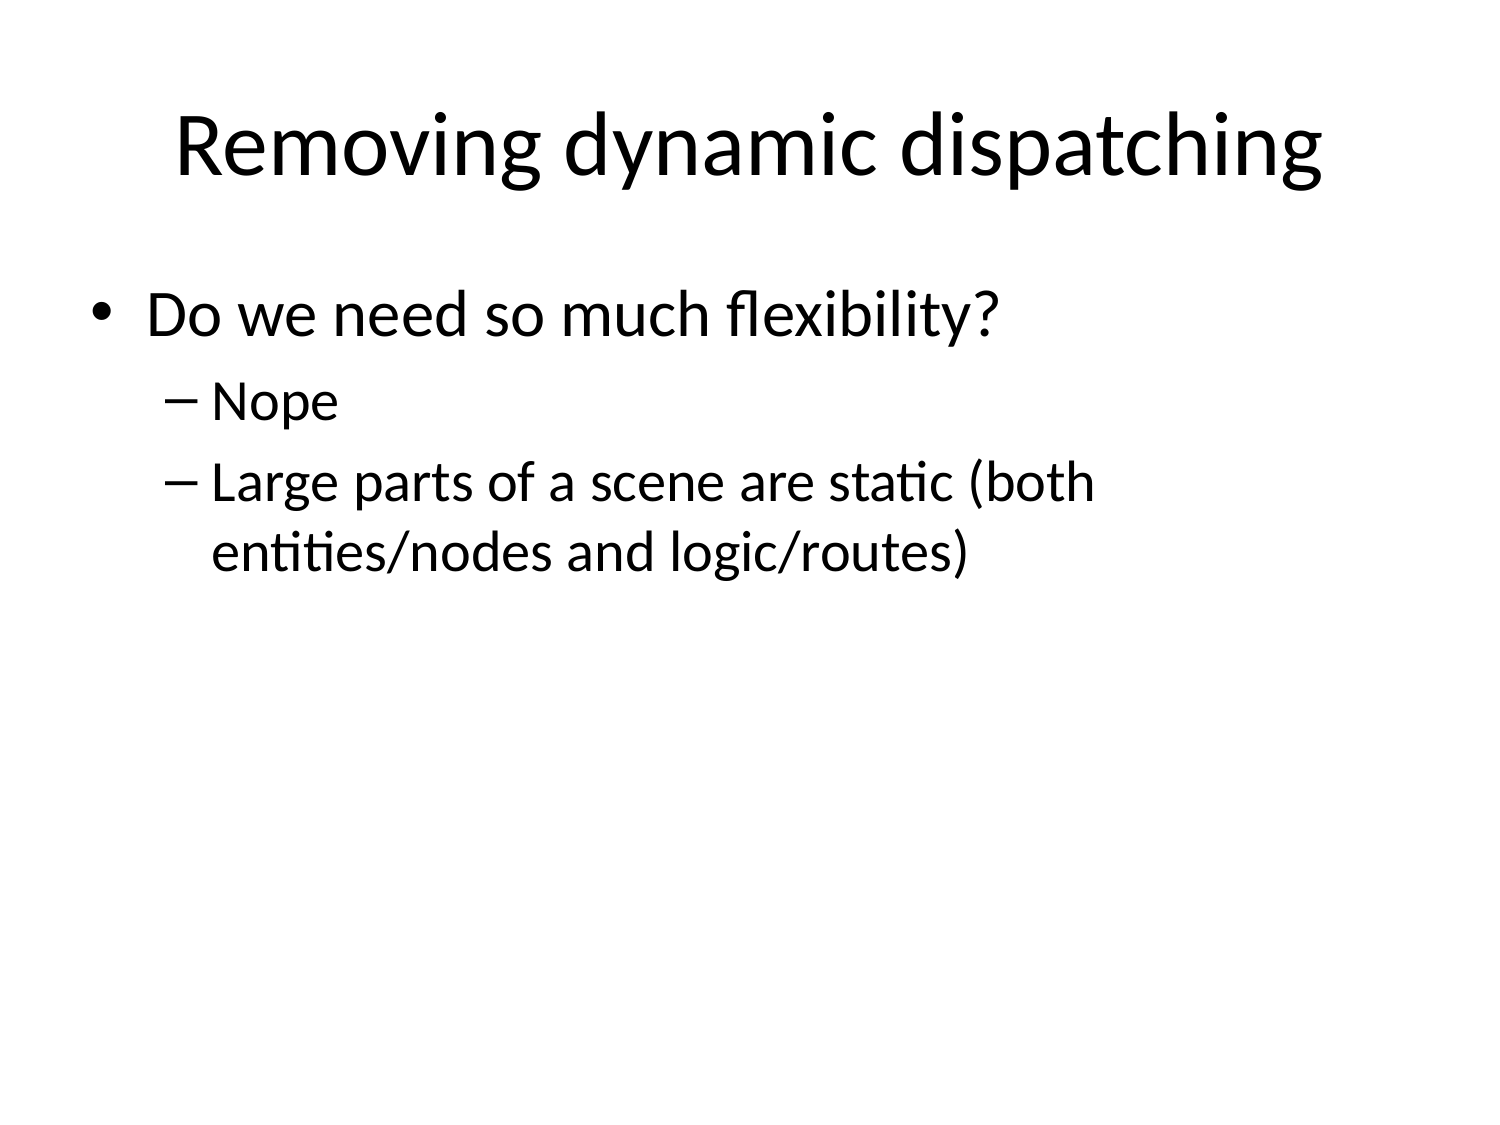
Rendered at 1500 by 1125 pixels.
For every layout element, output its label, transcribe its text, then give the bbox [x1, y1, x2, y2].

title Removing dynamic dispatching [75, 45, 1425, 233]
list Do we need so much flexibility? Nope Large parts of a scene are static (both entities/nodes and logic/routes) [75, 262, 1425, 1005]
